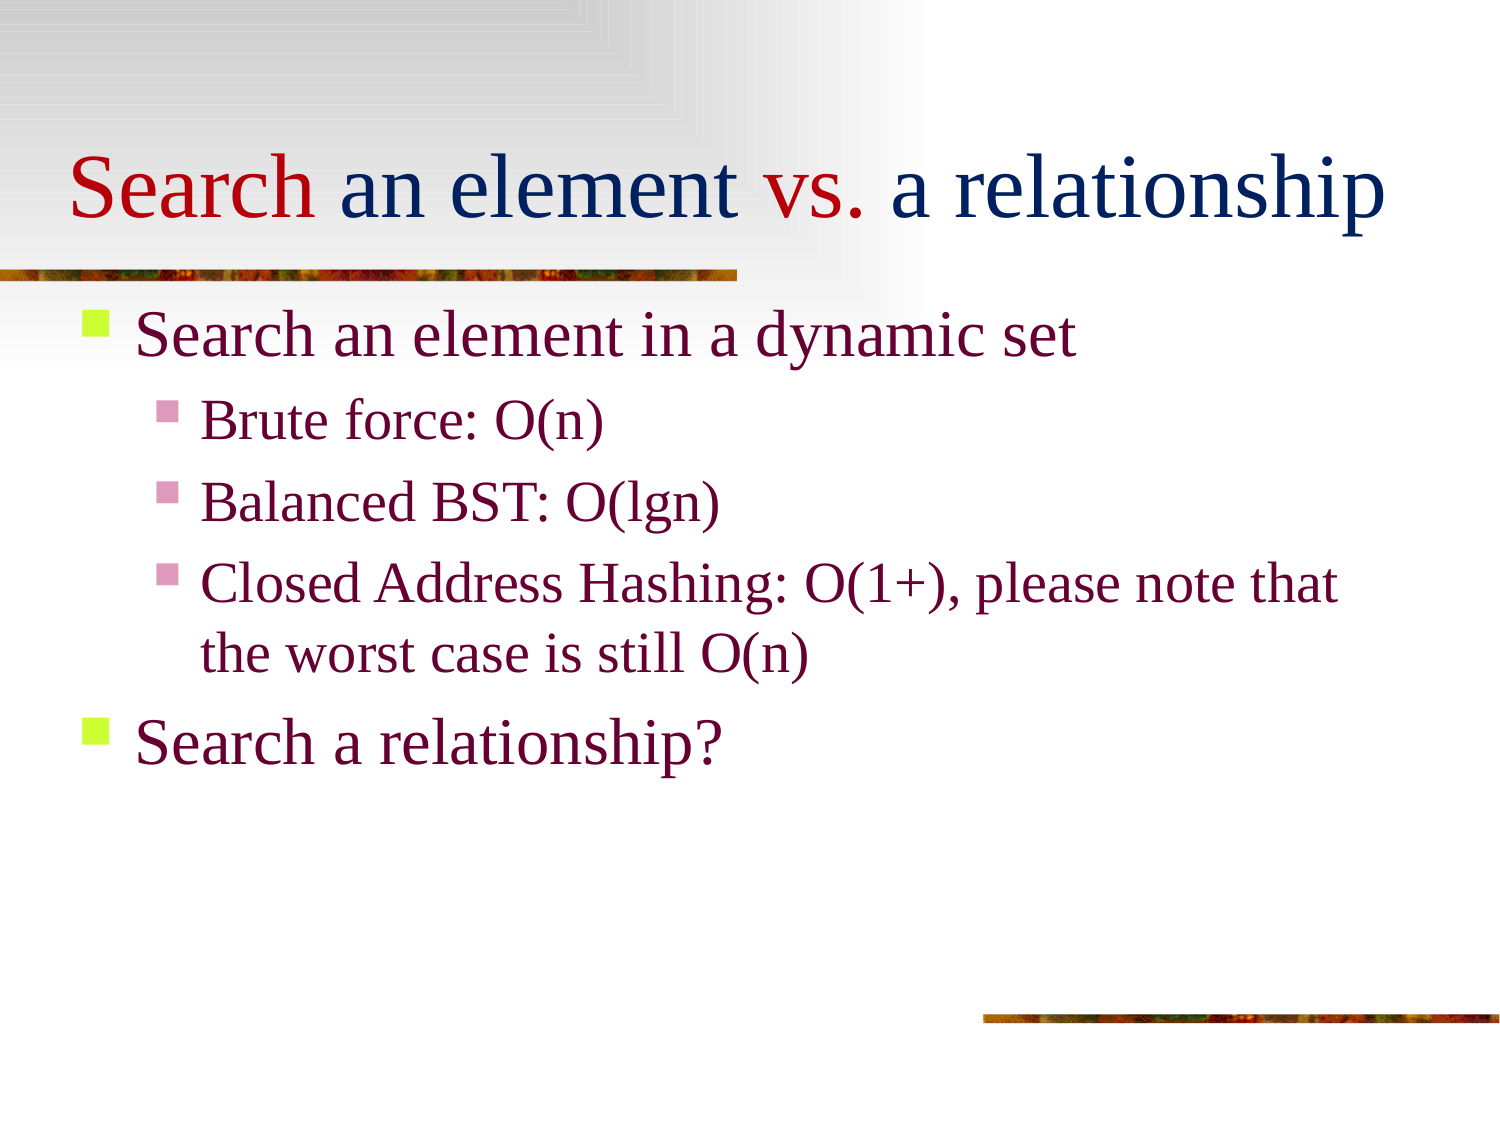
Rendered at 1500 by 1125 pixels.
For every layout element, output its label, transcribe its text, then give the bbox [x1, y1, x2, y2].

title Search an element vs. a relationship [52, 118, 1469, 244]
picture [0, 268, 737, 285]
picture [983, 1013, 1500, 1026]
